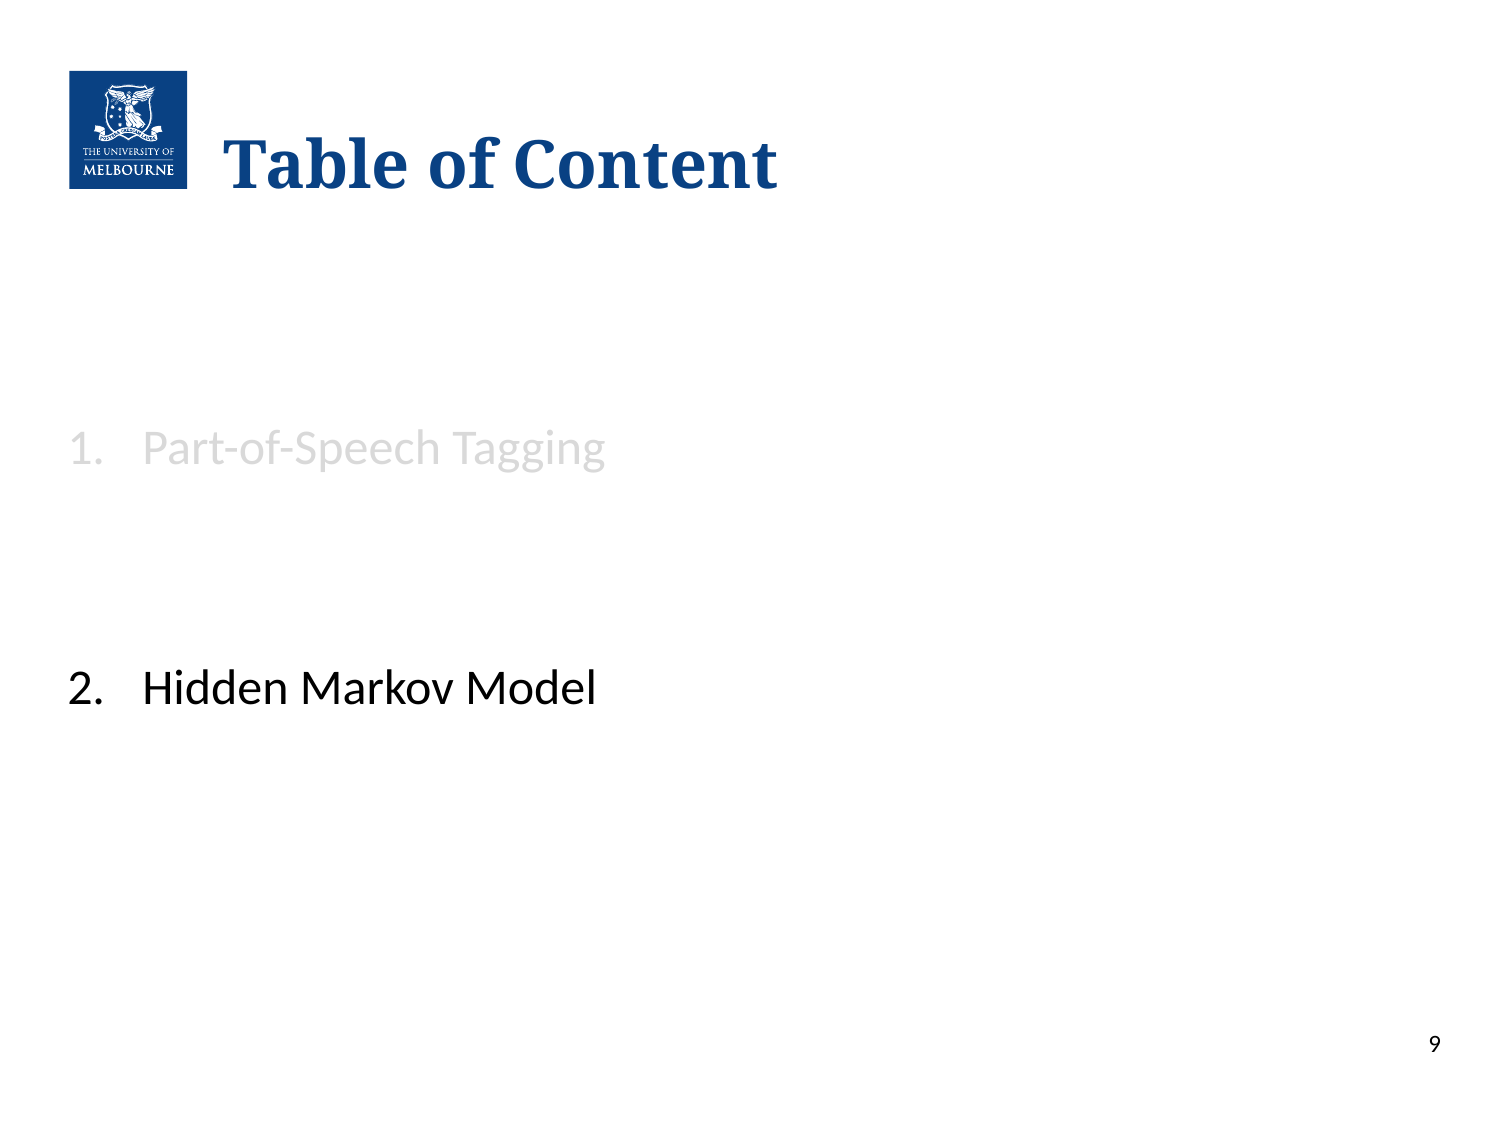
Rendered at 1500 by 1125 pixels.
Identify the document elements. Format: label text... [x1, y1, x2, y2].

slide_number 9 [1348, 1012, 1442, 1073]
title Table of Content [208, 64, 1443, 211]
list Part-of-Speech Tagging Hidden Markov Model [52, 407, 1442, 1125]
